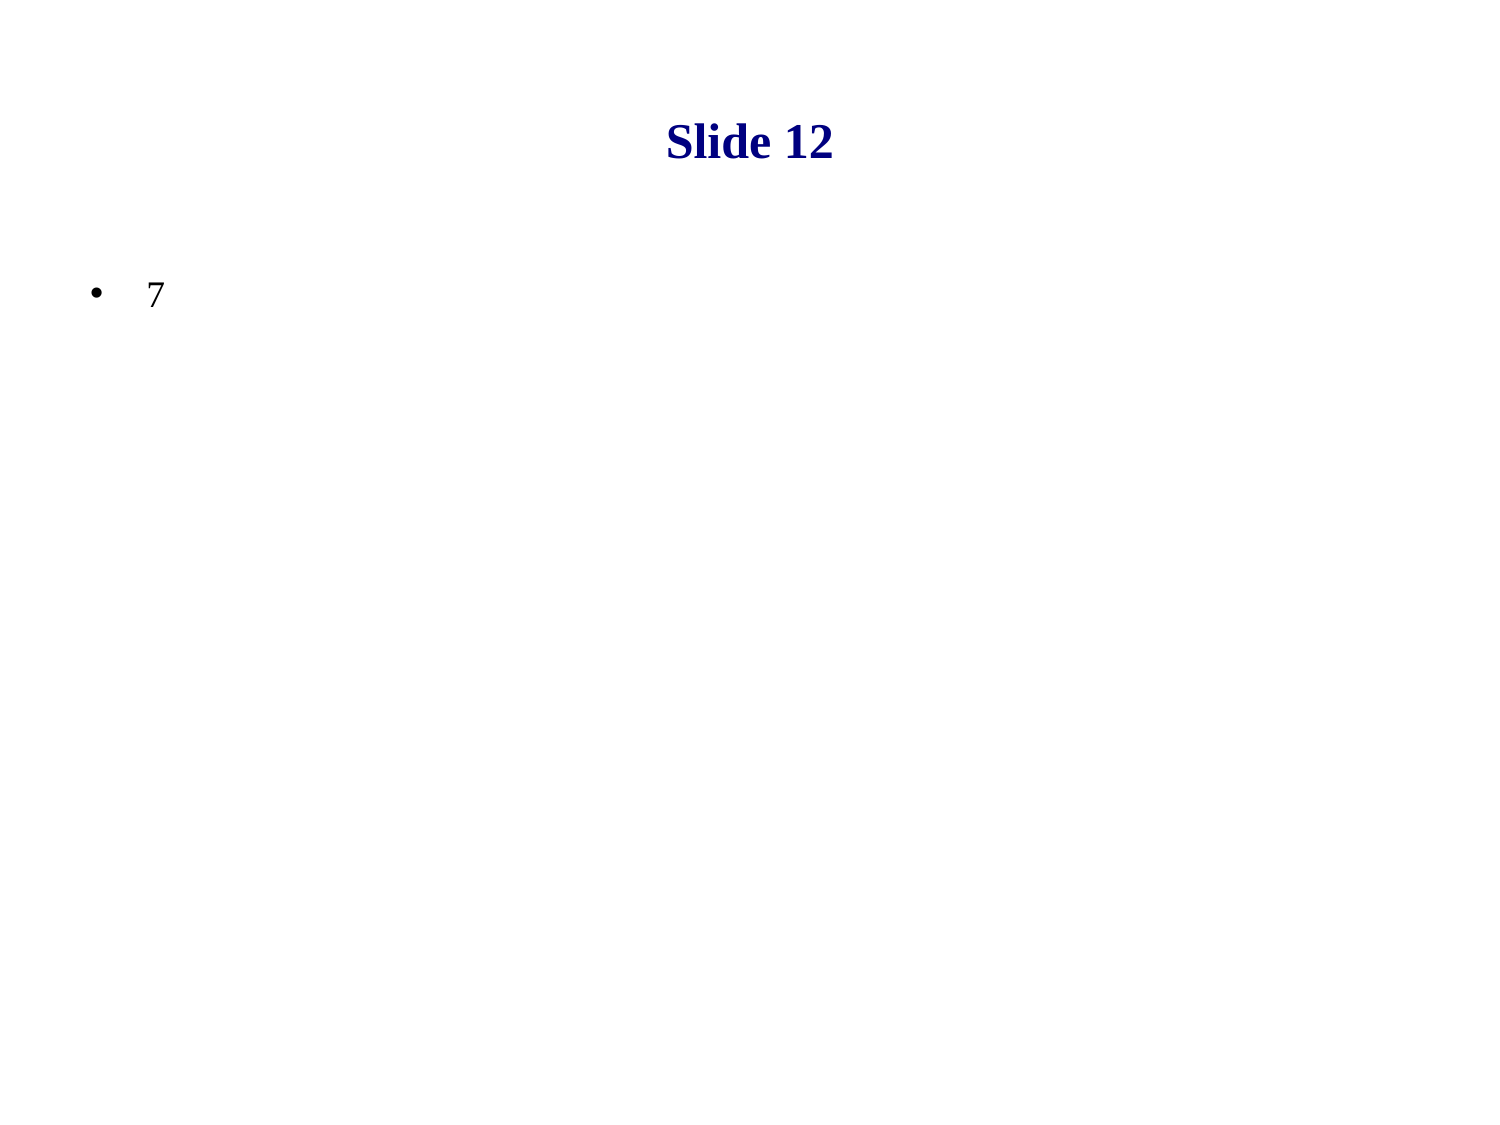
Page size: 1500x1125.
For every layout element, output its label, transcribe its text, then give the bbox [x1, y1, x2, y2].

title Slide 12 [75, 45, 1425, 233]
list 7 [75, 262, 1425, 1005]
